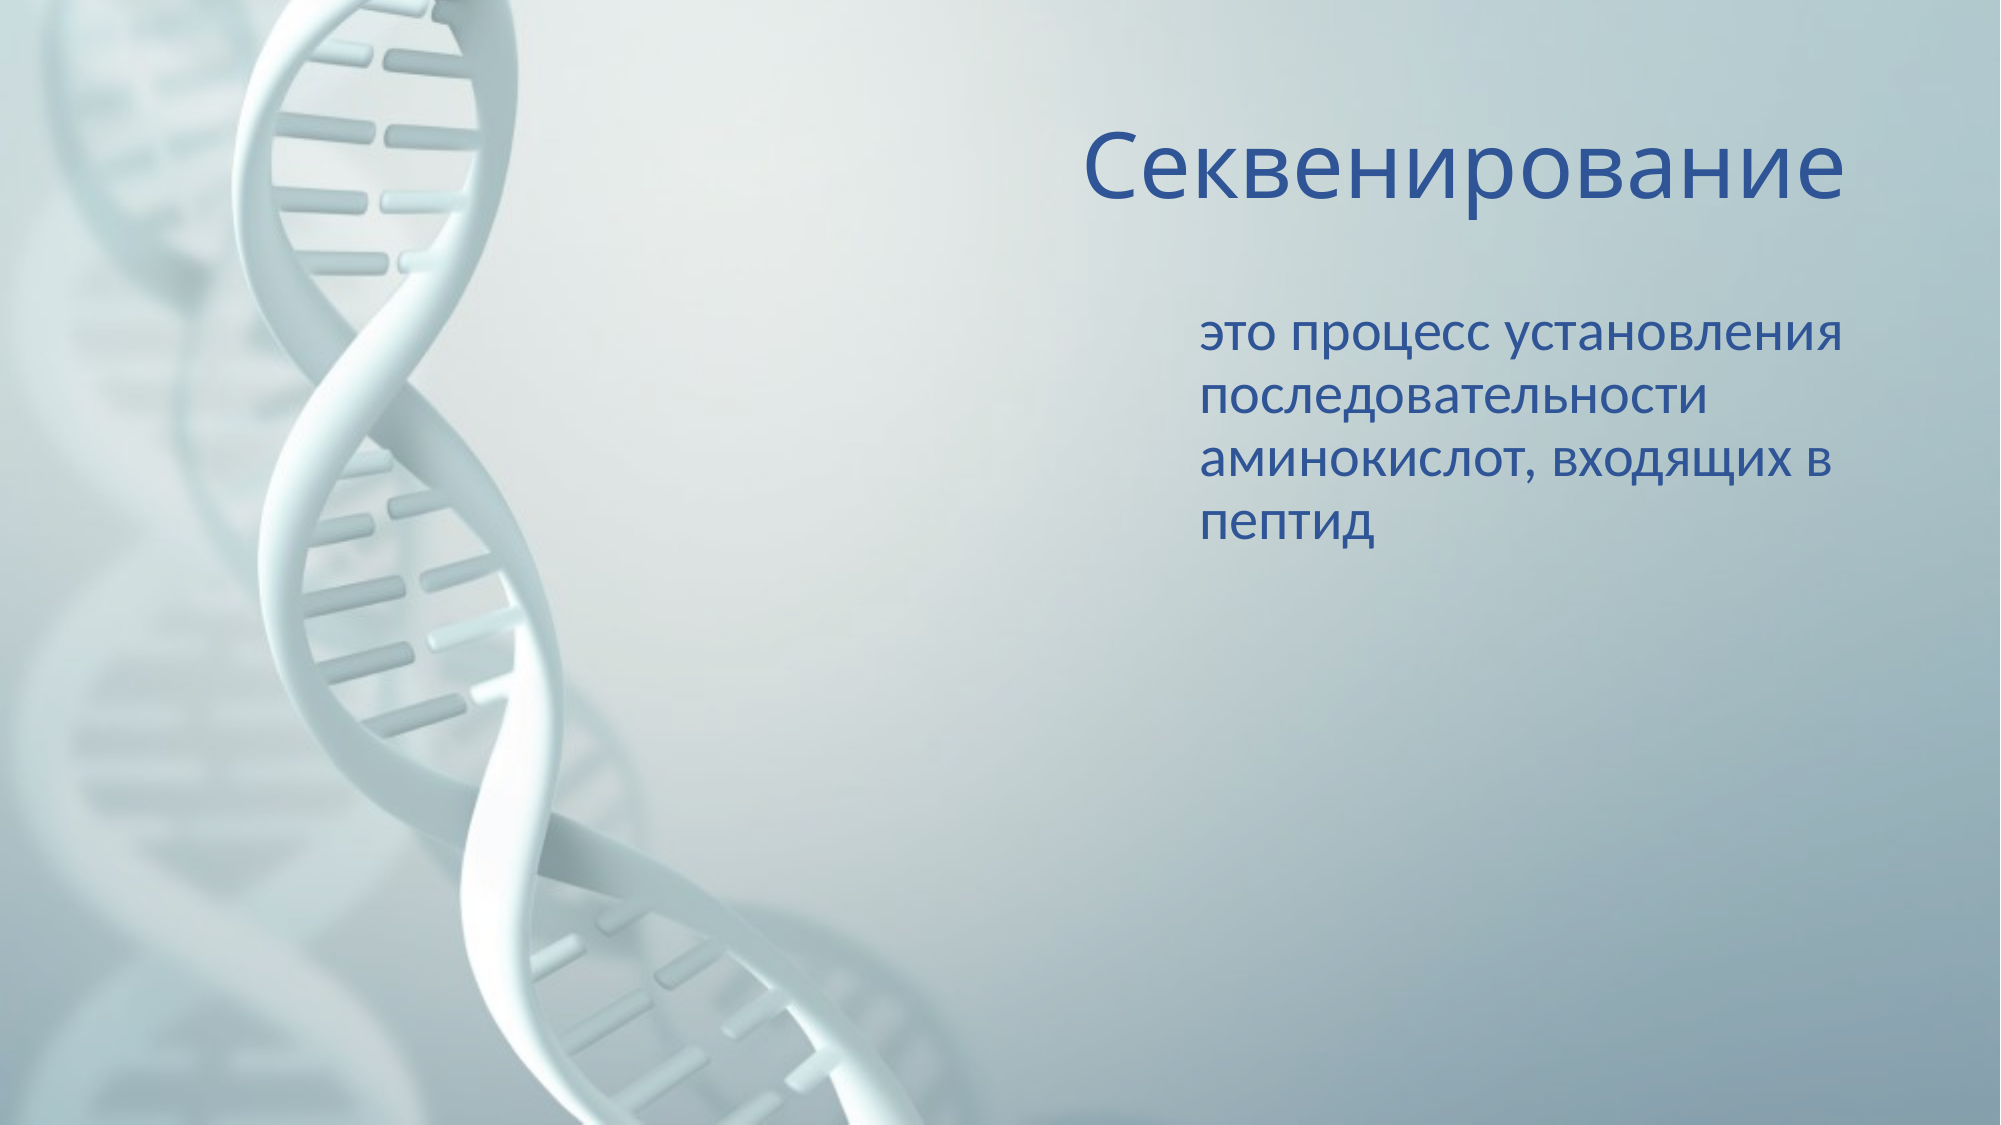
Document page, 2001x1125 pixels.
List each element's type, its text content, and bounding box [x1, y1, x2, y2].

list это процесс установления последовательности аминокислот, входящих в пептид [1184, 292, 1863, 1007]
title Секвенирование [137, 59, 1863, 278]
